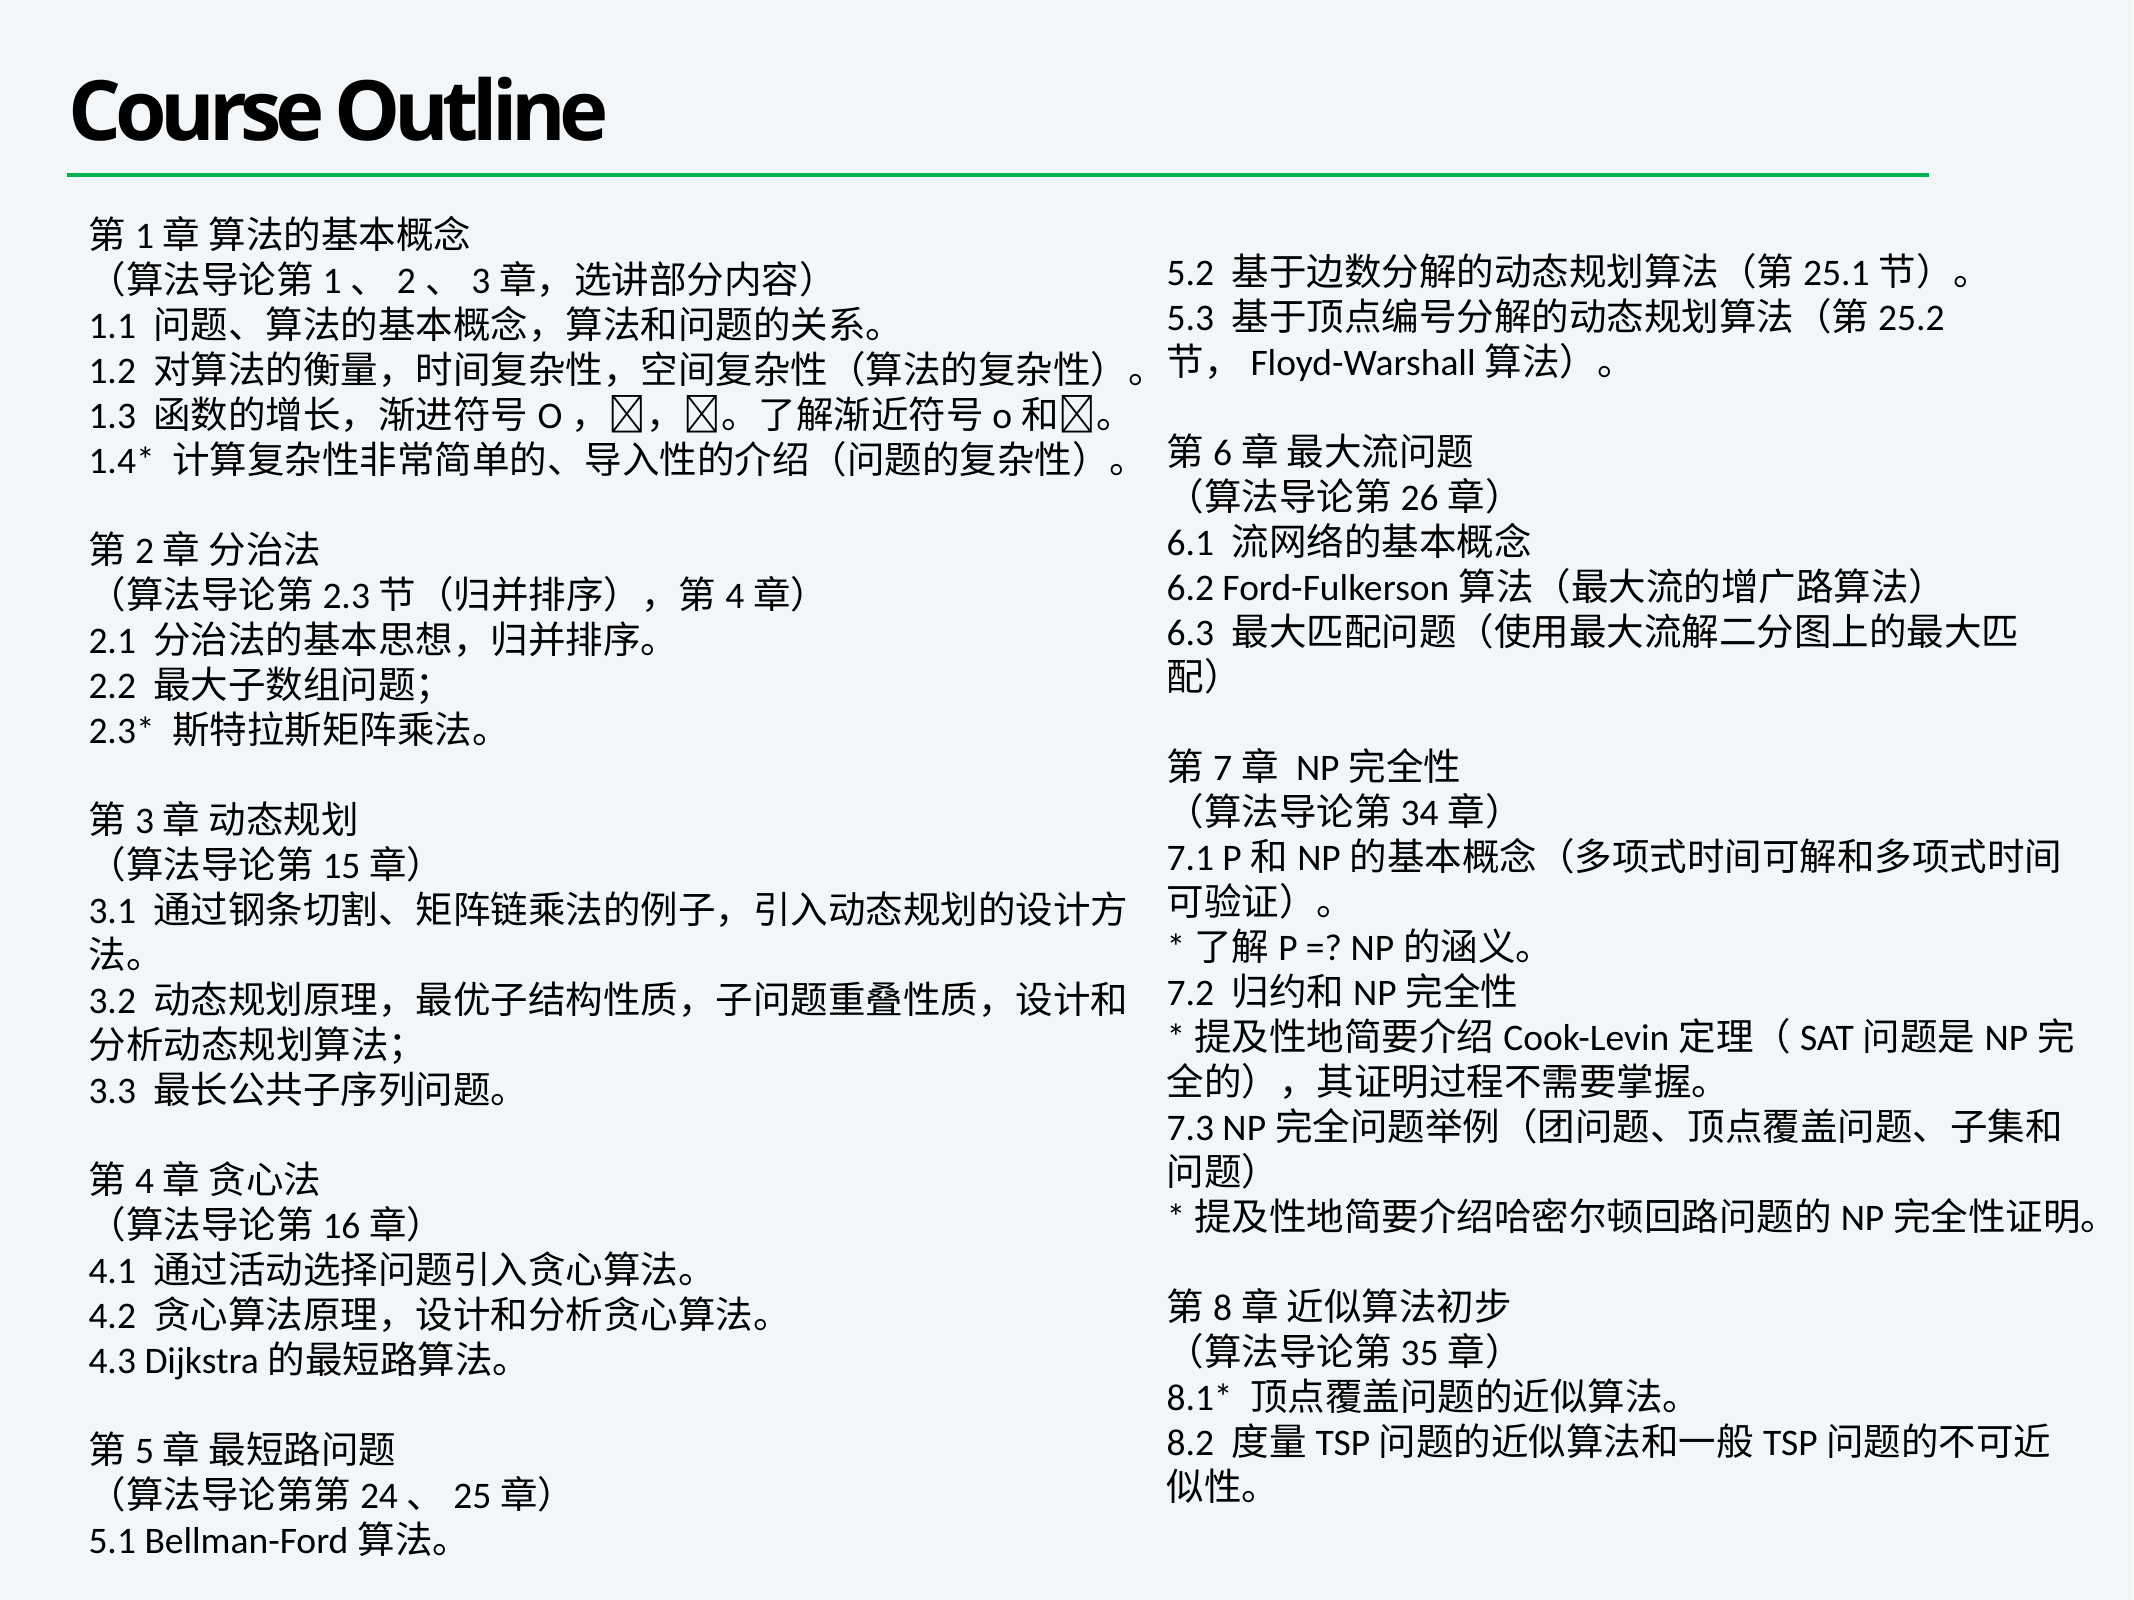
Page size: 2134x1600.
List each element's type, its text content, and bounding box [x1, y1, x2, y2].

text_box Course Outline [54, 50, 1167, 210]
text_box 第1章 算法的基本概念 （算法导论第1、2、3章，选讲部分内容） 1.1 问题、算法的基本概念，算法和问题的关系。 1.2 对算法的衡量，时间复杂性，空间复杂性（算法的复杂性）。 1.3 函数的增长，渐进符号O，，。了解渐近符号o和。 1.4* 计算复杂性非常简单的、导入性的介绍（问题的复杂性）。 第2章 分治法 （算法导论第2.3节（归并排序），第4章） 2.1 分治法的基本思想，归并排序。 2.2 最大子数组问题； 2.3* 斯特拉斯矩阵乘法。 第3章 动态规划 （算法导论第15章） 3.1 通过钢条切割、矩阵链乘法的例子，引入动态规划的设计方法。 3.2 动态规划原理，最优子结构性质，子问题重叠性质，设计和分析动态规划算法； 3.3 最长公共子序列问题。 第4章 贪心法 （算法导论第16章） 4.1 通过活动选择问题引入贪心算法。 4.2 贪心算法原理，设计和分析贪心算法。 4.3 Dijkstra的最短路算法。 第5章 最短路问题 （算法导论第第24、25章） 5.1 Bellman-Ford算法。 [88, 210, 1133, 1562]
text_box 5.2 基于边数分解的动态规划算法（第25.1节）。 5.3 基于顶点编号分解的动态规划算法（第25.2节，Floyd-Warshall算法）。 第6章 最大流问题 （算法导论第26章） 6.1 流网络的基本概念 6.2 Ford-Fulkerson算法（最大流的增广路算法） 6.3 最大匹配问题（使用最大流解二分图上的最大匹配） 第7章 NP完全性 （算法导论第34章） 7.1 P和NP的基本概念（多项式时间可解和多项式时间可验证）。 *了解P =? NP的涵义。 7.2 归约和NP完全性 *提及性地简要介绍Cook-Levin定理（SAT问题是NP完全的），其证明过程不需要掌握。 7.3 NP完全问题举例（团问题、顶点覆盖问题、子集和问题） *提及性地简要介绍哈密尔顿回路问题的NP完全性证明。 第8章 近似算法初步 （算法导论第35章） 8.1* 顶点覆盖问题的近似算法。 8.2 度量TSP问题的近似算法和一般TSP问题的不可近似性。 [1166, 216, 2086, 1508]
